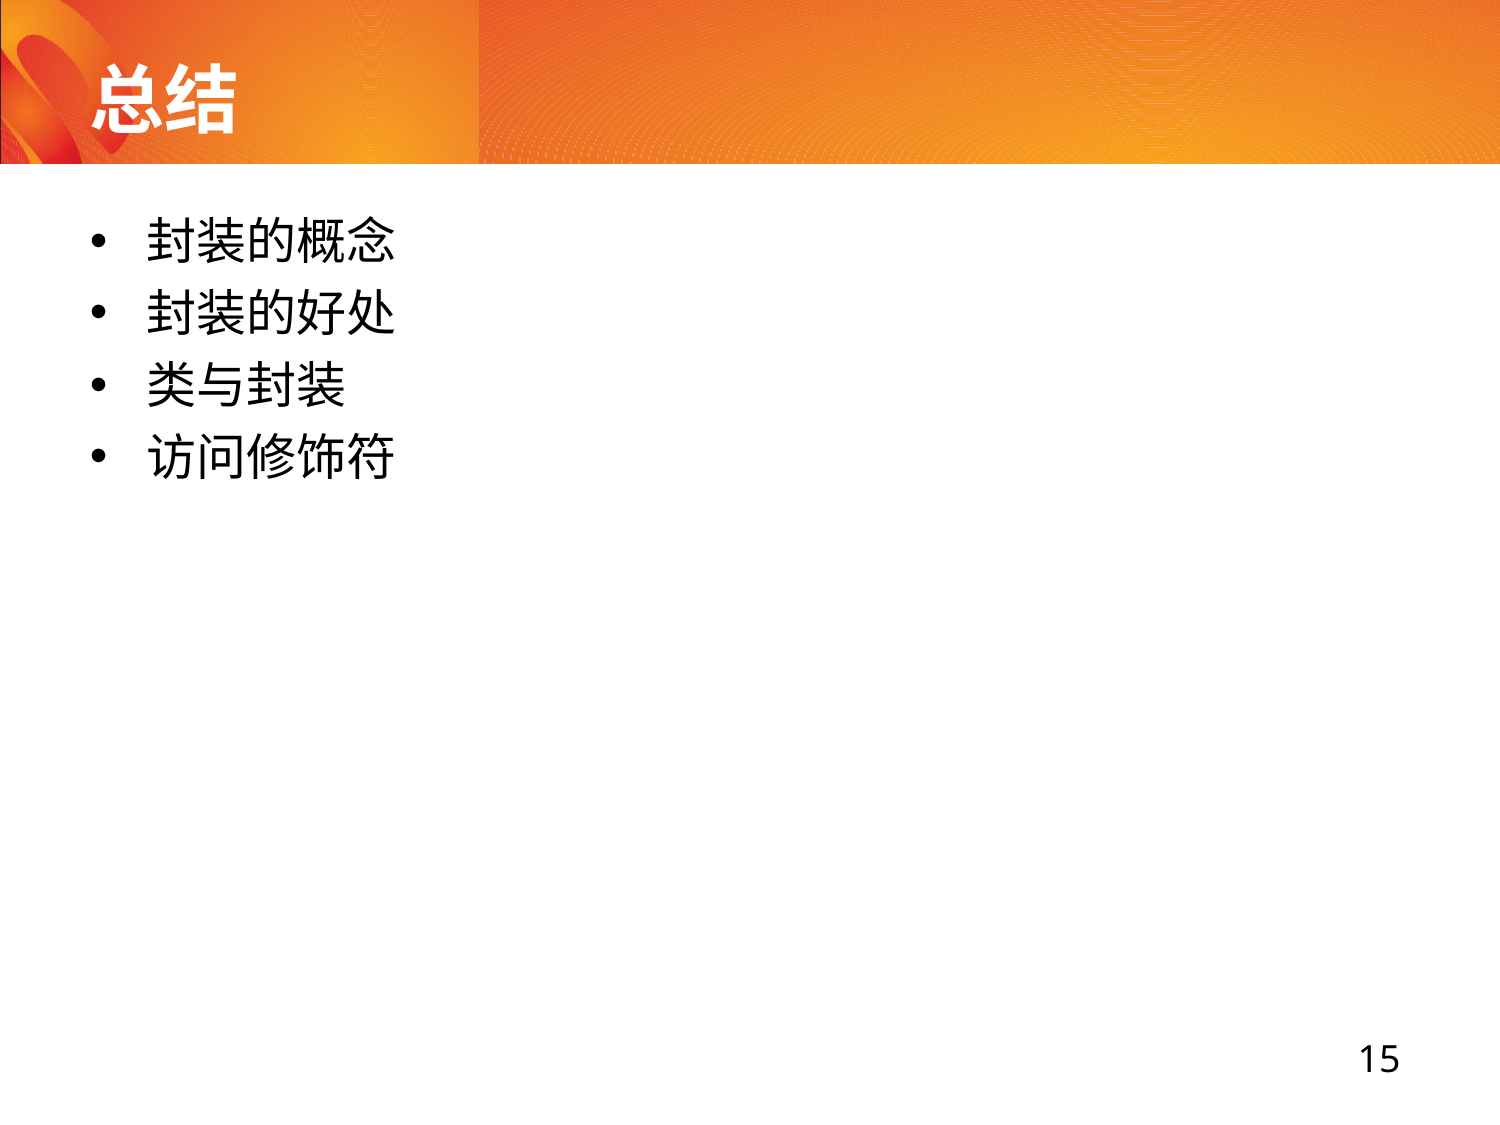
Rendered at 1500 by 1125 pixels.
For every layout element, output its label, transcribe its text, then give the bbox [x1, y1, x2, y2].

list 封装的概念 封装的好处 类与封装 访问修饰符 [75, 190, 1425, 1005]
title 总结 [75, 45, 1425, 167]
picture [0, 0, 1500, 164]
